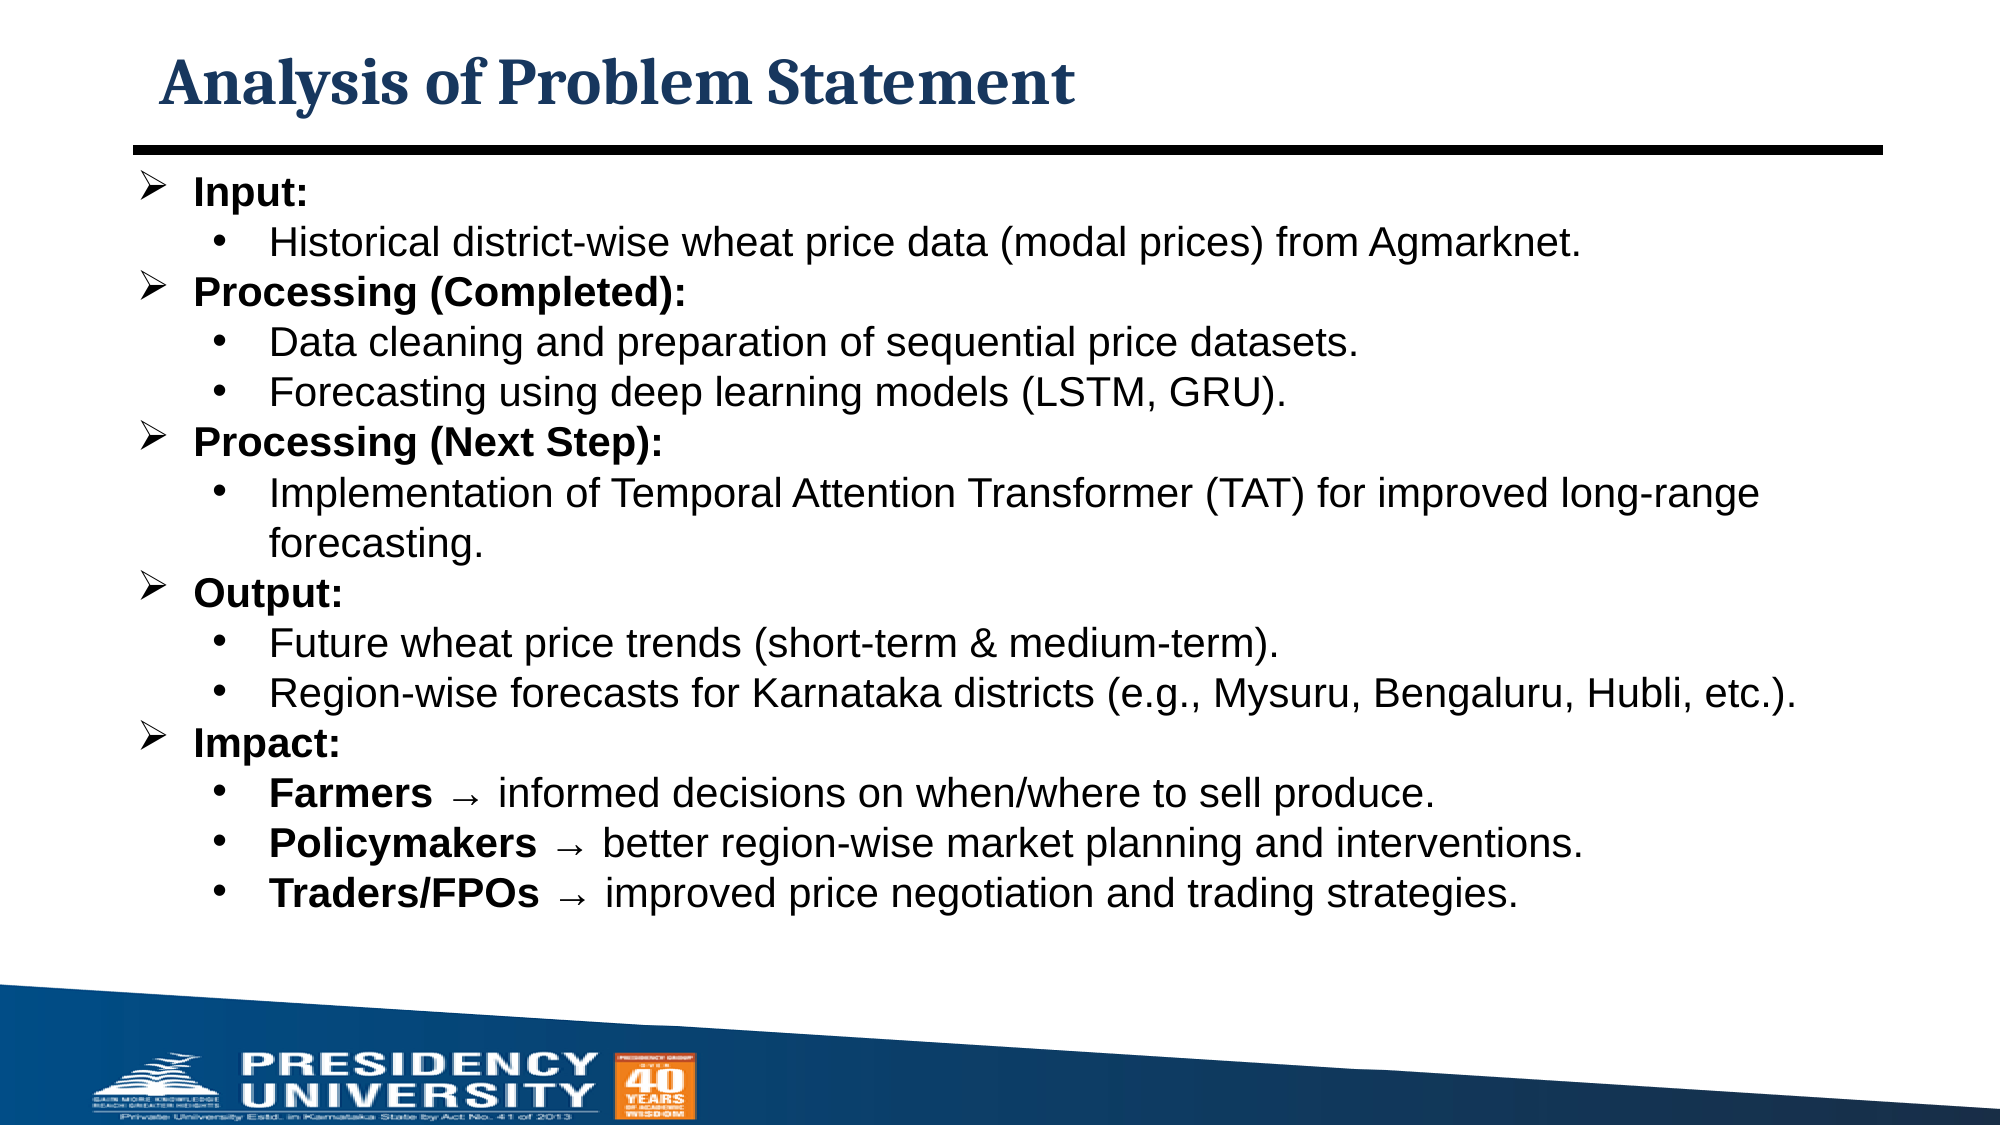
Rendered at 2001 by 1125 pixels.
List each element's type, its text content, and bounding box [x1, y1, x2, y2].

text_box Analysis of Problem Statement [144, 30, 1145, 125]
picture [0, 982, 2000, 1125]
text_box Input: Historical district-wise wheat price data (modal prices) from Agmarknet. Processing (Completed): Data cleaning and preparation of sequential price datasets. Forecasting using deep learning models (LSTM, GRU). Processing (Next Step): Implementation of Temporal Attention Transformer (TAT) for improved long-range forecasting. Output: Future wheat price trends (short-term & medium-term). Region-wise forecasts for Karnataka districts (e.g., Mysuru, Bengaluru, Hubli, etc.). Impact: Farmers → informed decisions on when/where to sell produce. Policymakers → better region-wise market planning and interventions. Traders/FPOs → improved price negotiation and trading strategies. [122, 157, 1878, 923]
